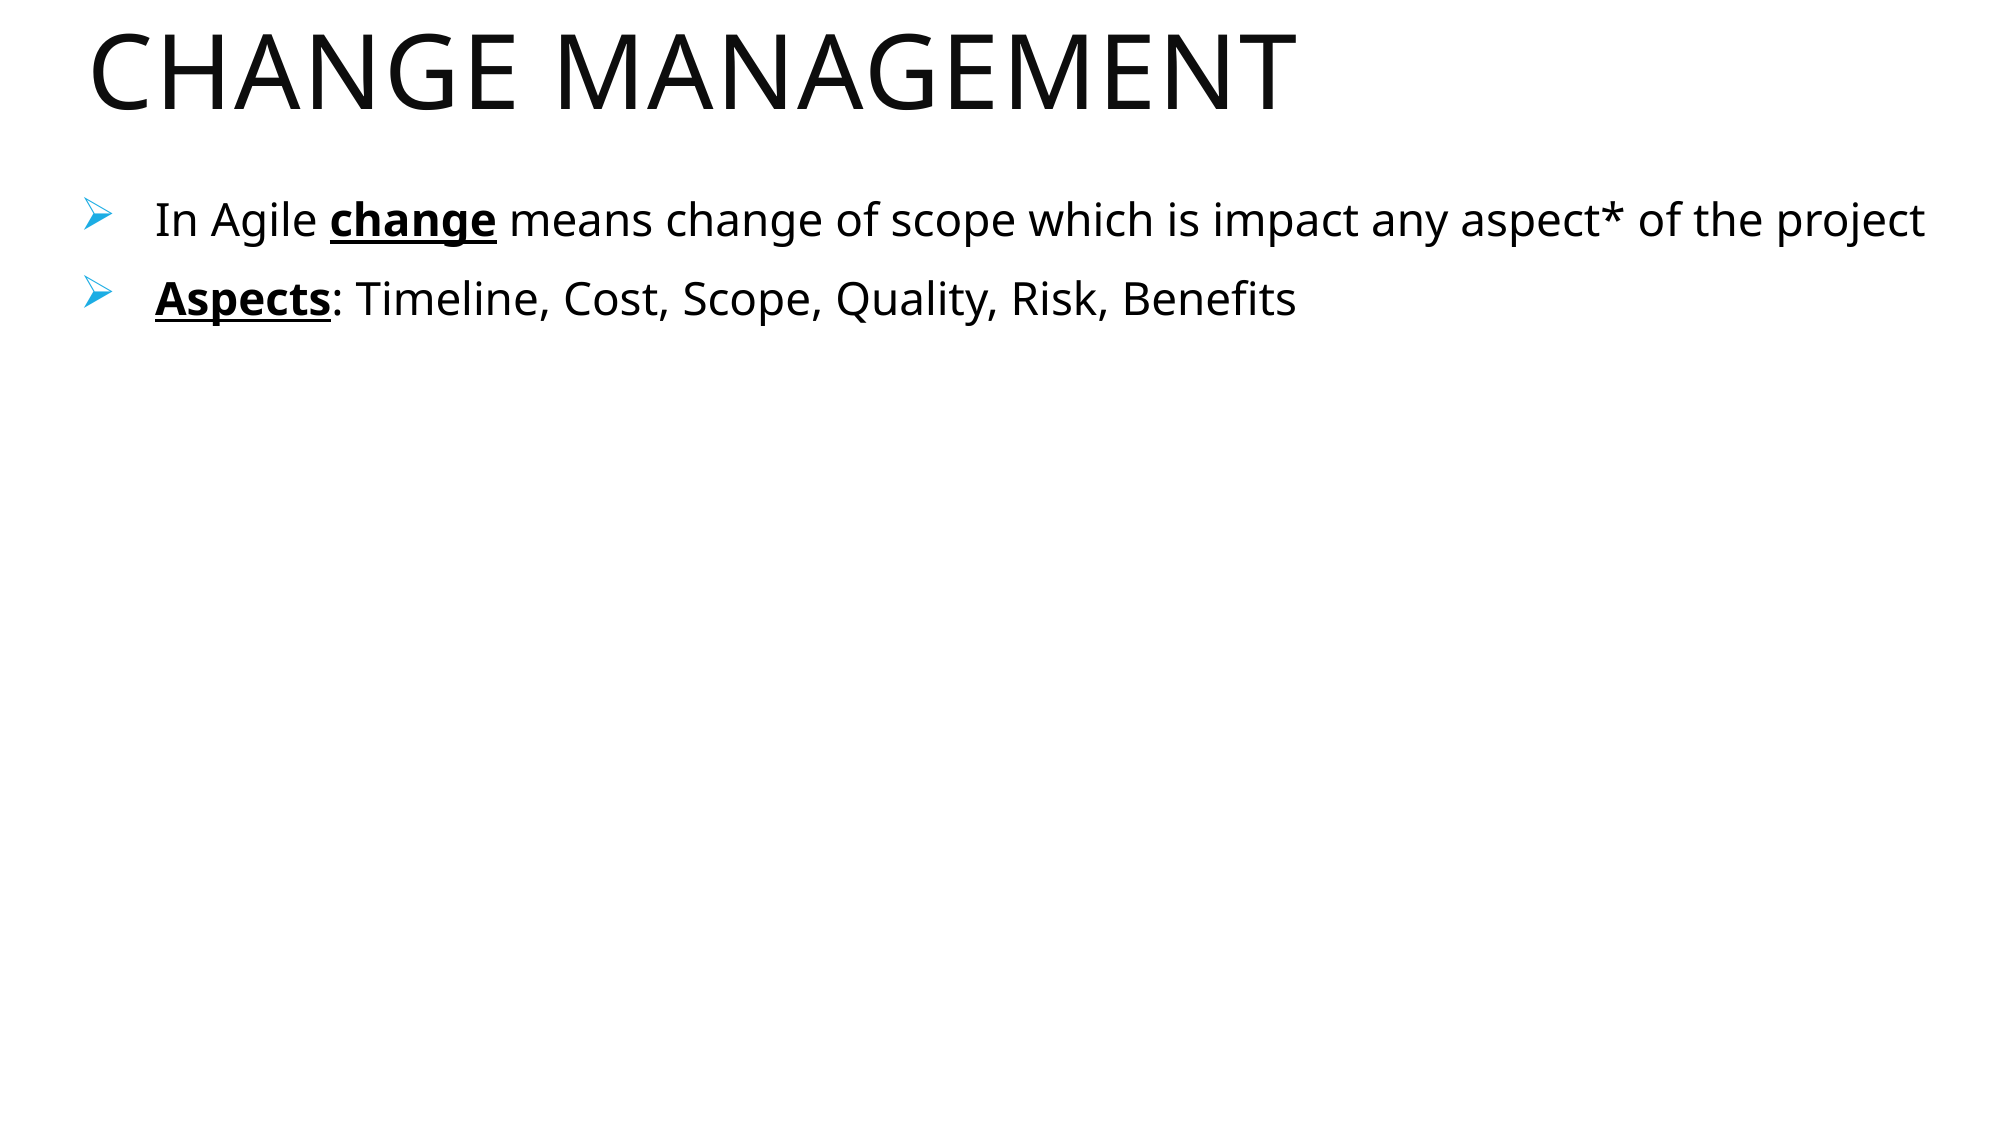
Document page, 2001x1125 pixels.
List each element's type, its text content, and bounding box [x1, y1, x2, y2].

list In Agile change means change of scope which is impact any aspect* of the project Aspects: Timeline, Cost, Scope, Quality, Risk, Benefits [72, 189, 1938, 1035]
title Change management [72, 9, 1938, 150]
